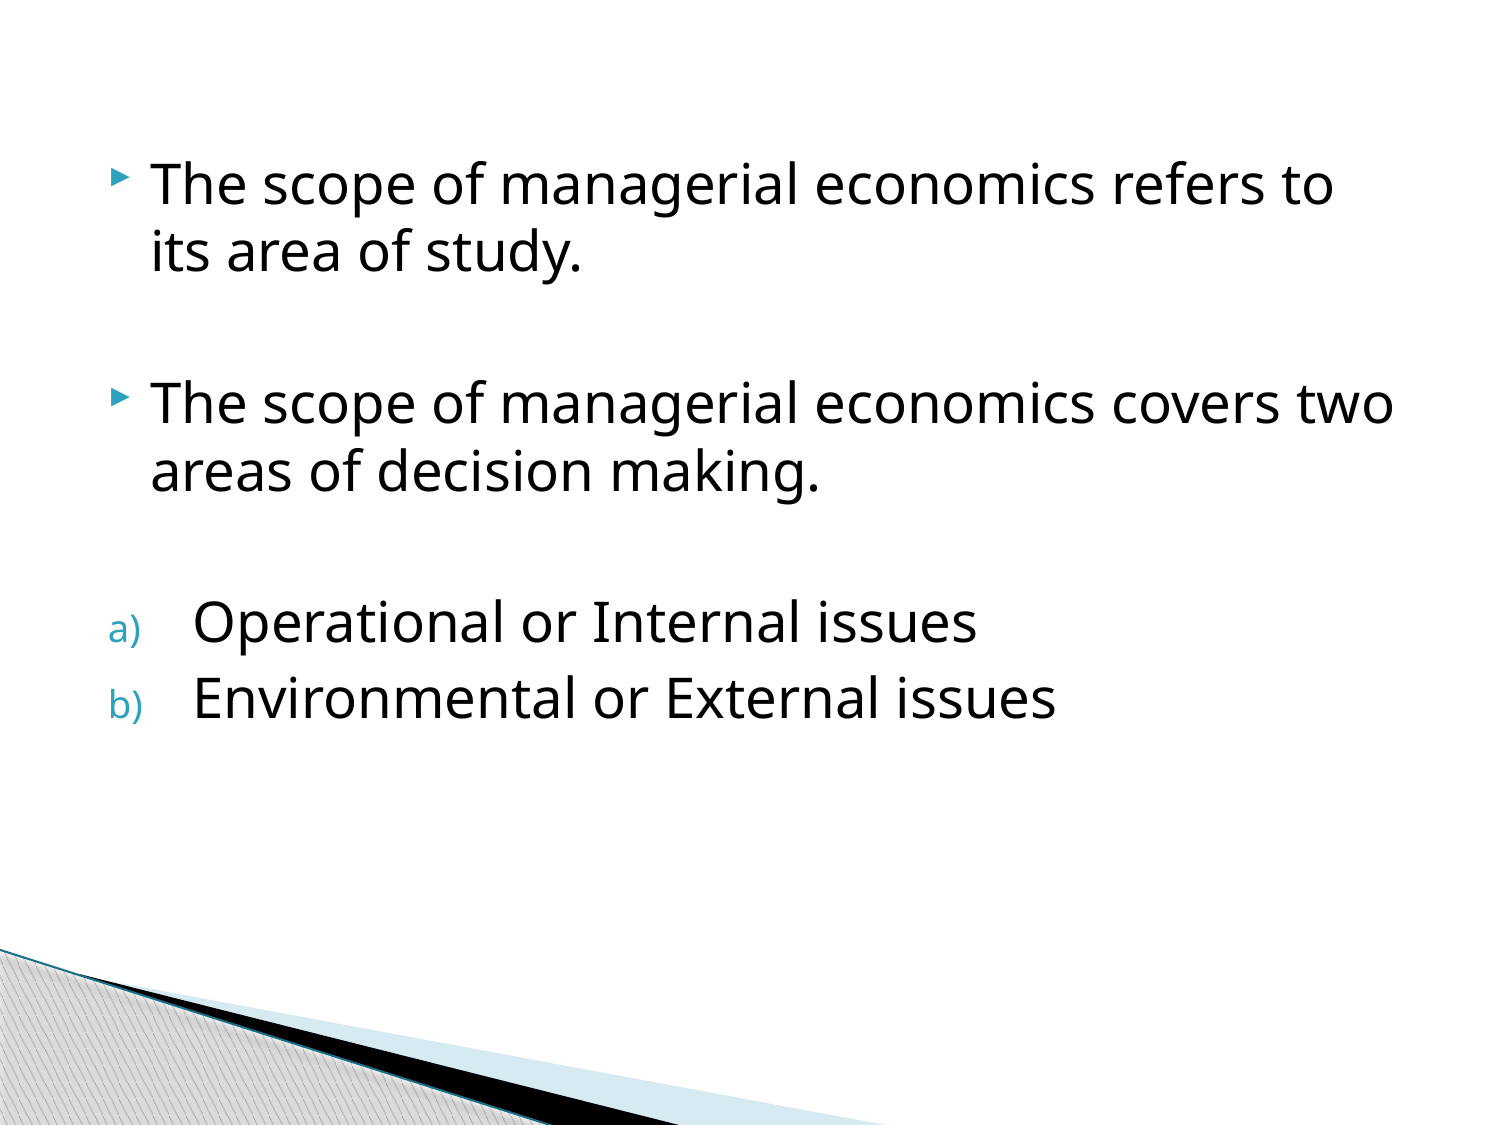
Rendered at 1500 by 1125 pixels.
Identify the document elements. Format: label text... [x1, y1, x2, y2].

list The scope of managerial economics refers to its area of study. The scope of managerial economics covers two areas of decision making. Operational or Internal issues Environmental or External issues [74, 140, 1426, 986]
